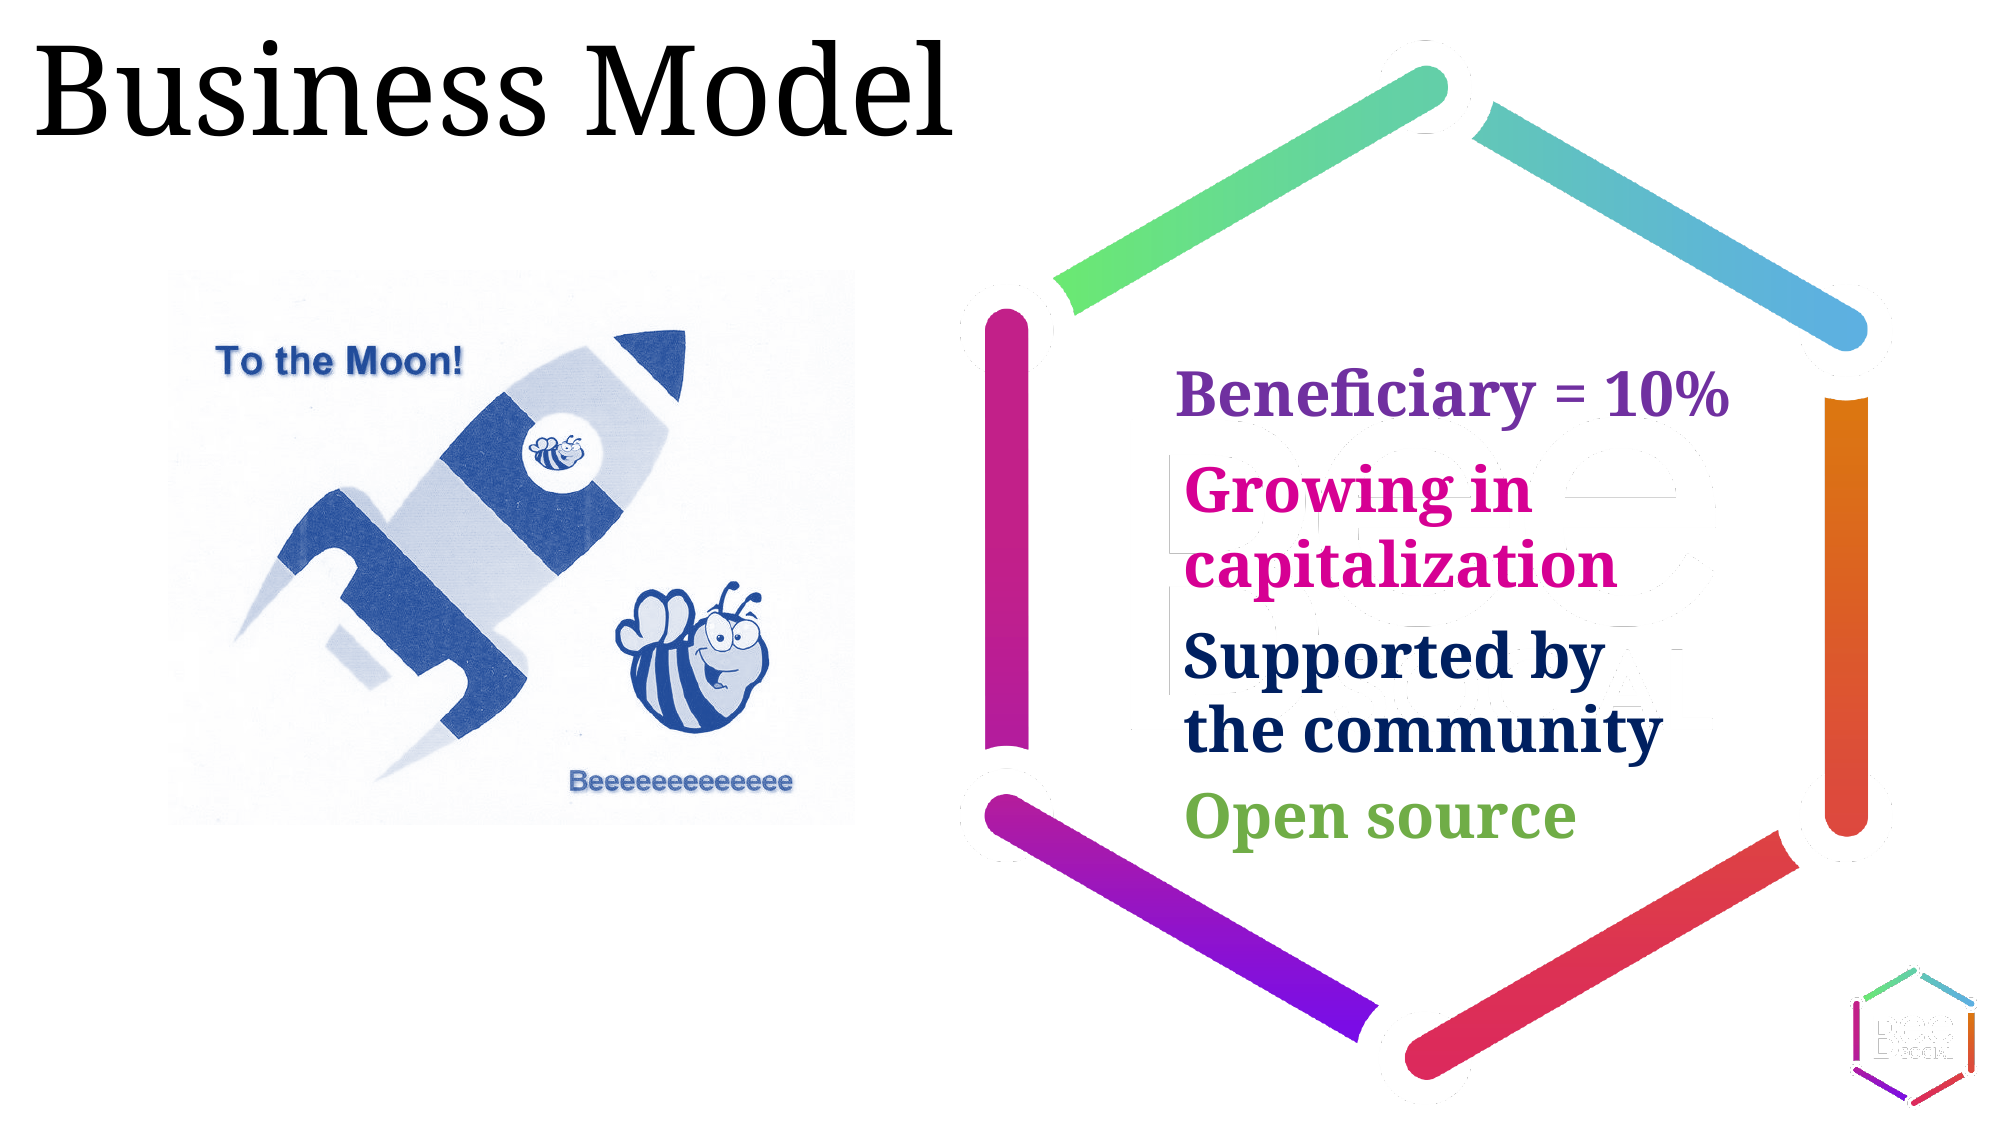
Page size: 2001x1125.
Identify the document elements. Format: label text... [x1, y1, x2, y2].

picture [167, 0, 2000, 1125]
title Business Model [17, 0, 792, 190]
